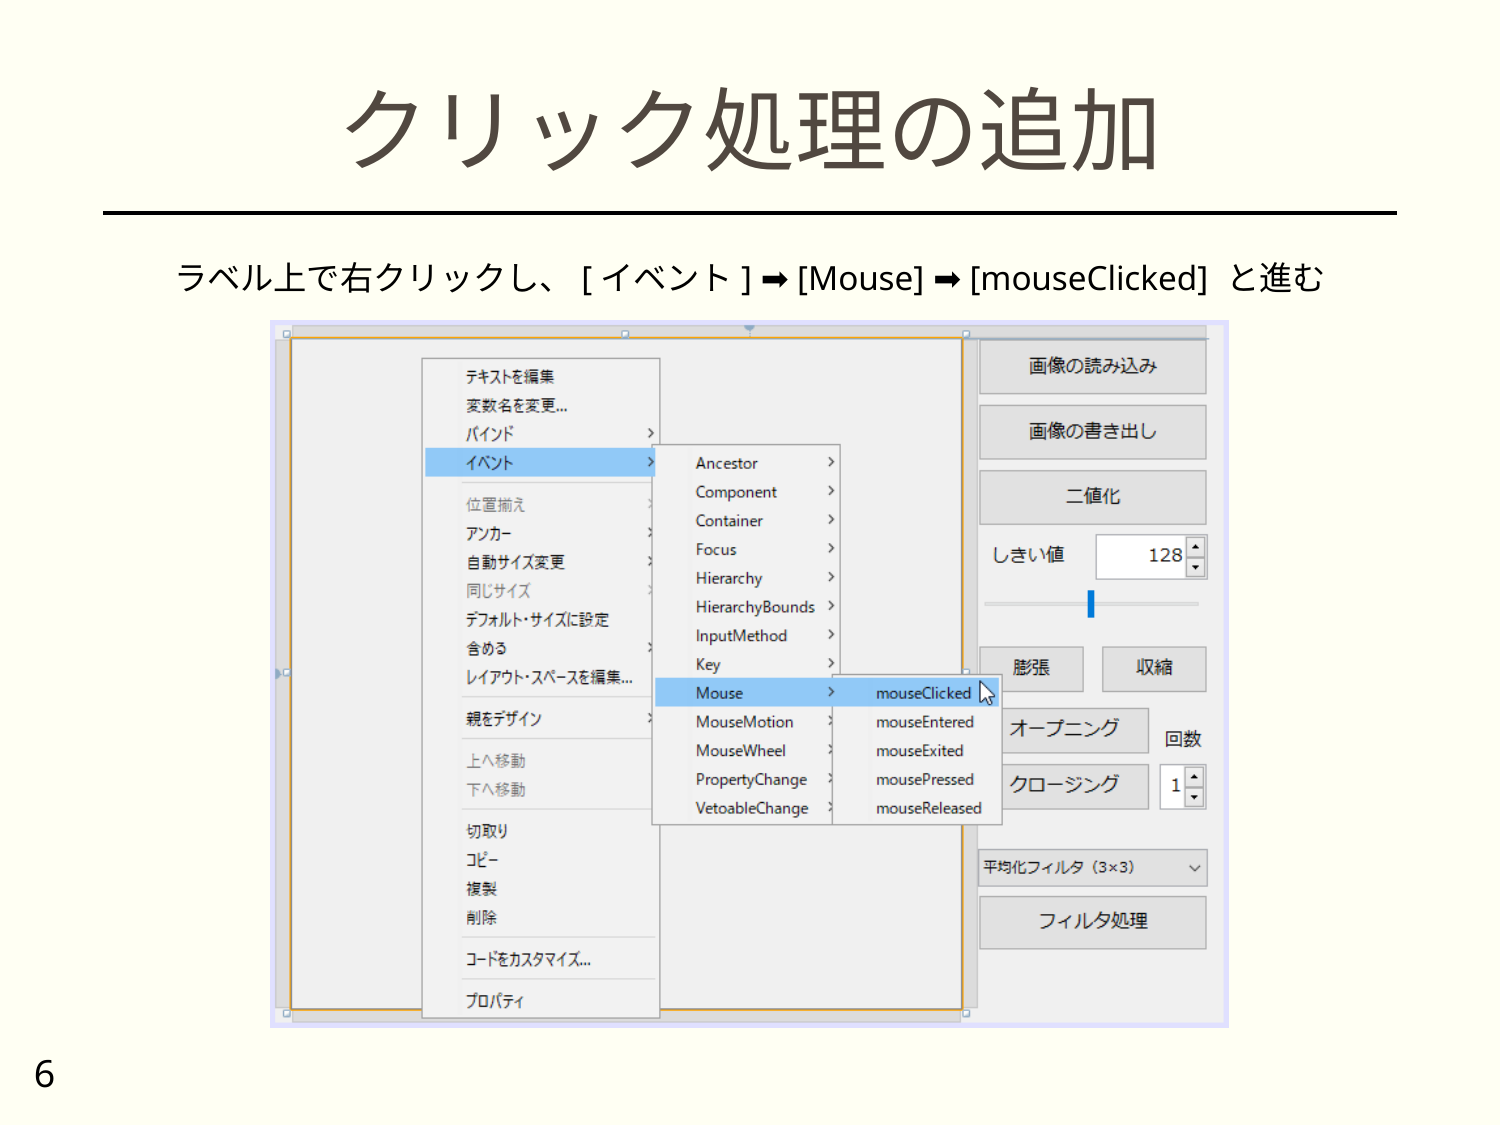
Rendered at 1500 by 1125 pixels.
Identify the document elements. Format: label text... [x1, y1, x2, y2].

title クリック処理の追加 [103, 71, 1397, 200]
picture [270, 320, 1230, 1028]
slide_number 6 [19, 1042, 357, 1103]
text_box ラベル上で右クリックし、[イベント] ➡ [Mouse] ➡ [mouseClicked] と進む [90, 250, 1410, 305]
